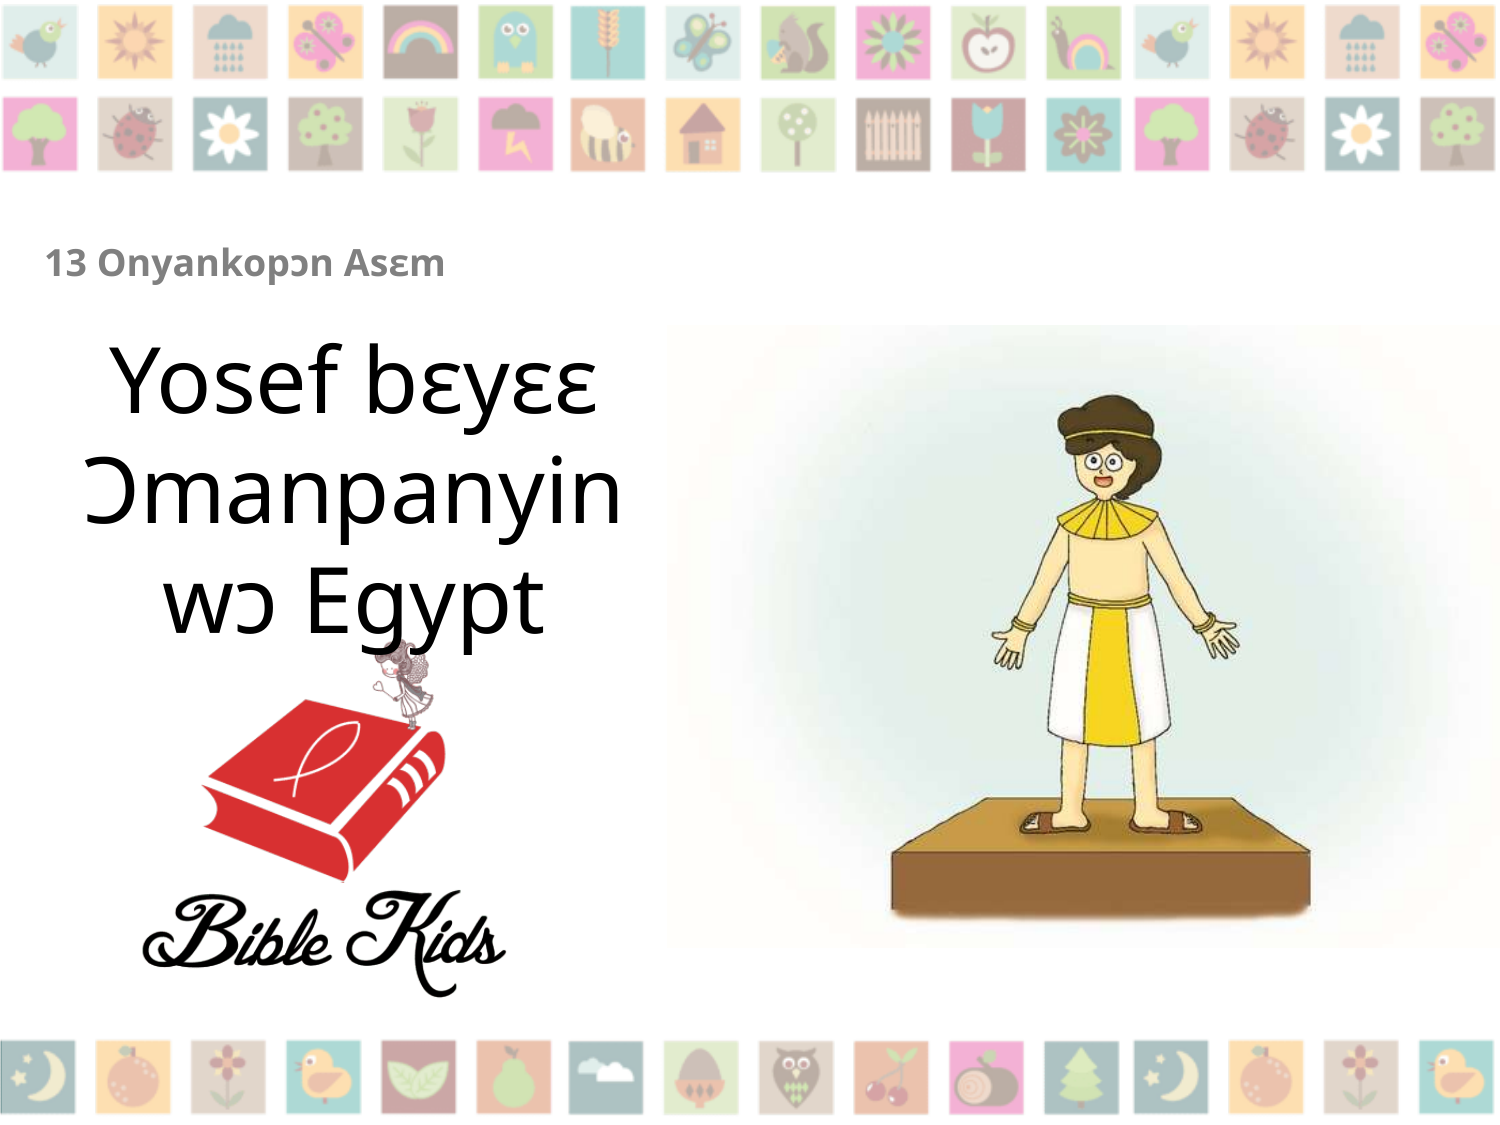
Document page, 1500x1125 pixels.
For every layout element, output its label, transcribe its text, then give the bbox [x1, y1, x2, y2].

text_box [0, 3, 1500, 181]
text_box Yosef bɛyɛɛ Ɔmanpanyin wɔ Egypt [29, 314, 680, 659]
picture [117, 600, 544, 1027]
picture [666, 325, 1500, 948]
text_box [0, 1028, 1500, 1118]
text_box 13 Onyankopɔn Asɛm [29, 231, 543, 292]
